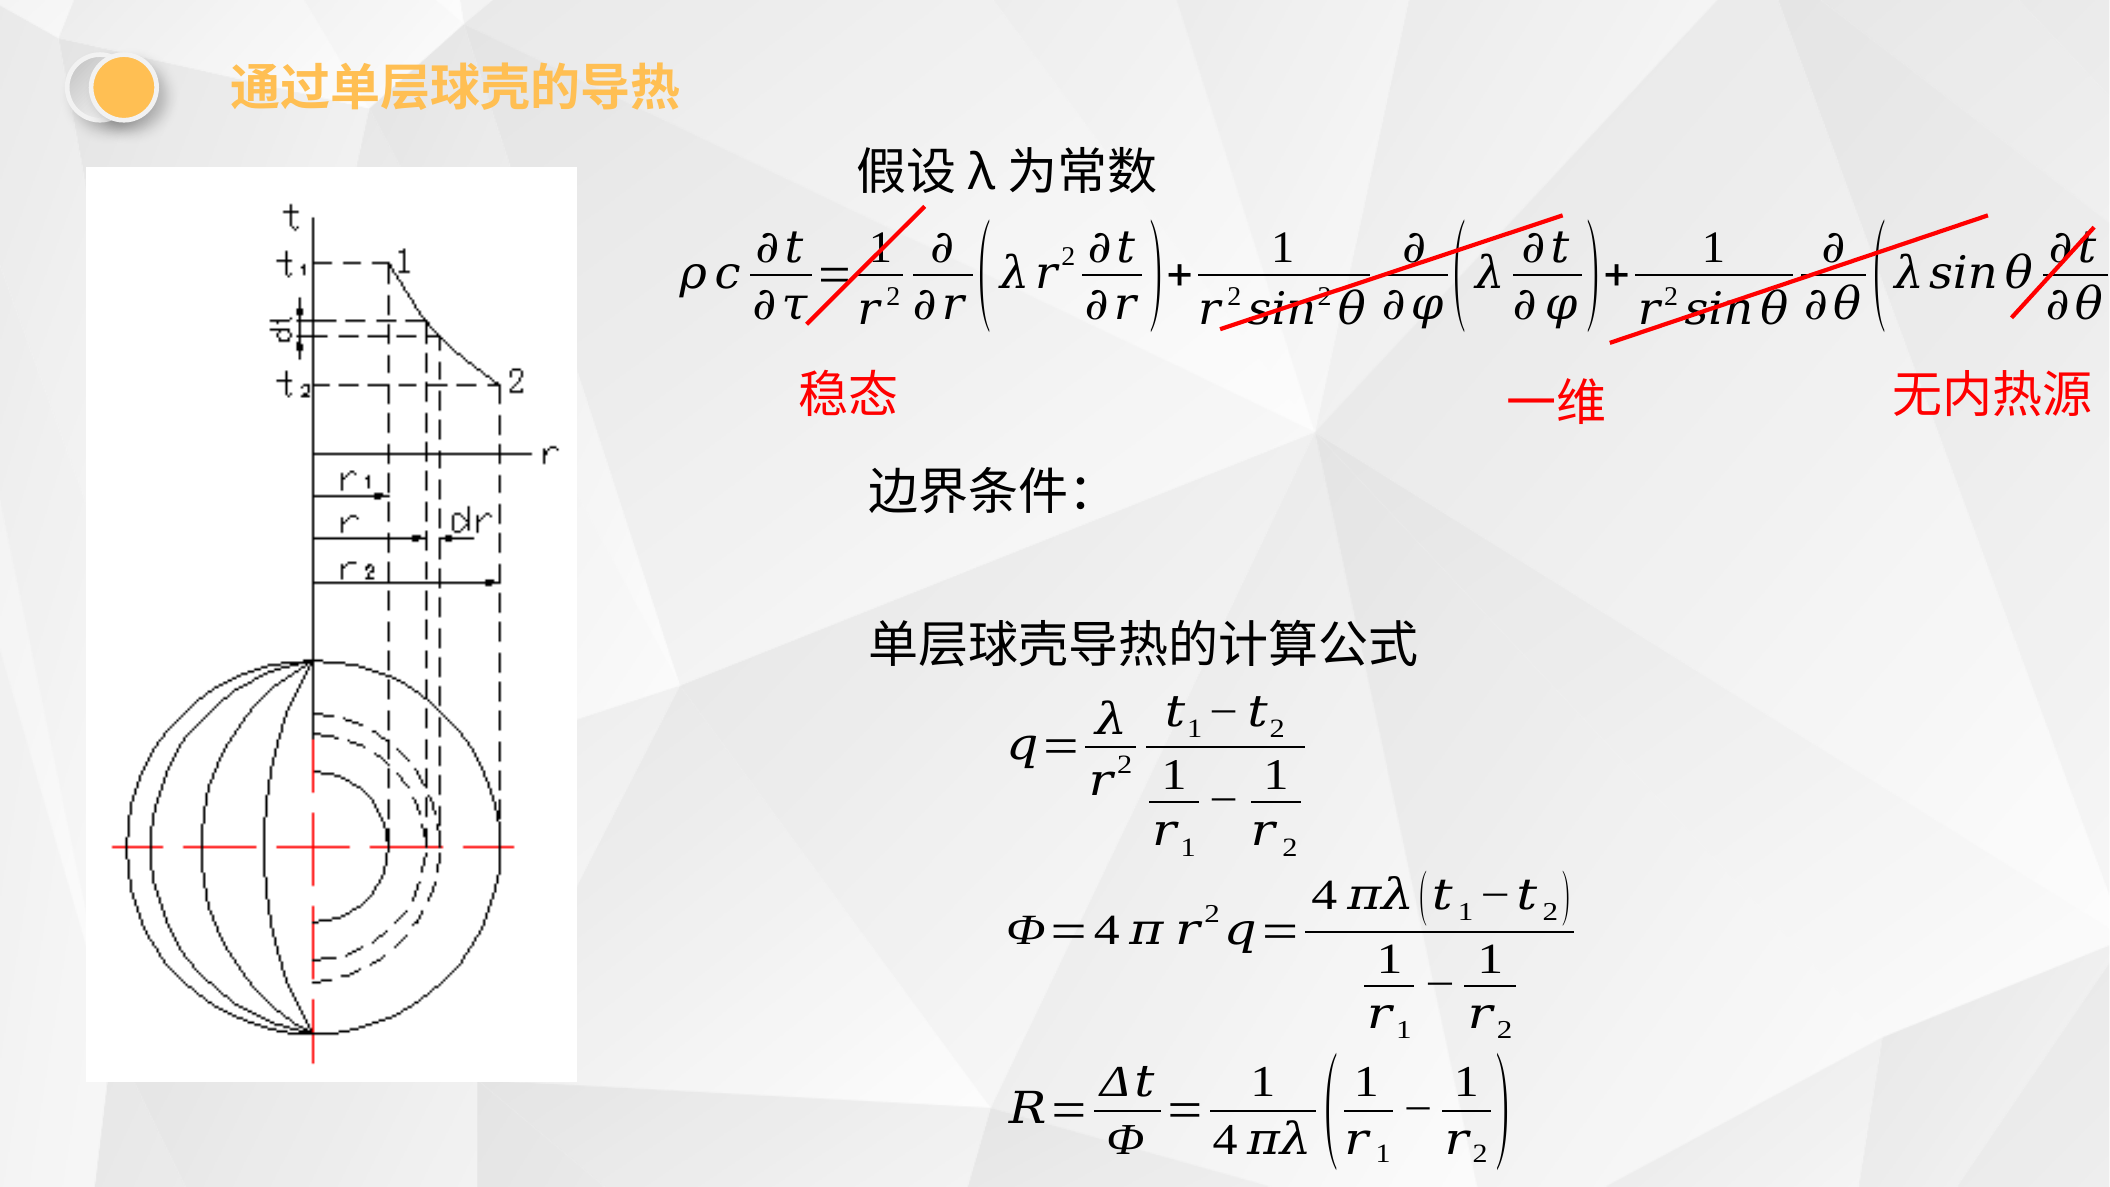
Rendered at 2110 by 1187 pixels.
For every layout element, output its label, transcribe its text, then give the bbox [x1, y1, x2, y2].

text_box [676, 132, 2110, 337]
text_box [1609, 215, 1988, 343]
text_box 无内热源 [1877, 355, 2110, 431]
text_box 一维 [1491, 363, 1632, 438]
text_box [806, 206, 925, 325]
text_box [2011, 227, 2095, 318]
text_box 稳态 [783, 355, 916, 431]
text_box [853, 451, 1408, 590]
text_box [1220, 215, 1563, 330]
picture [0, 0, 2110, 1187]
list 通过单层球壳的导热 [216, 54, 998, 138]
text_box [853, 604, 1578, 1175]
